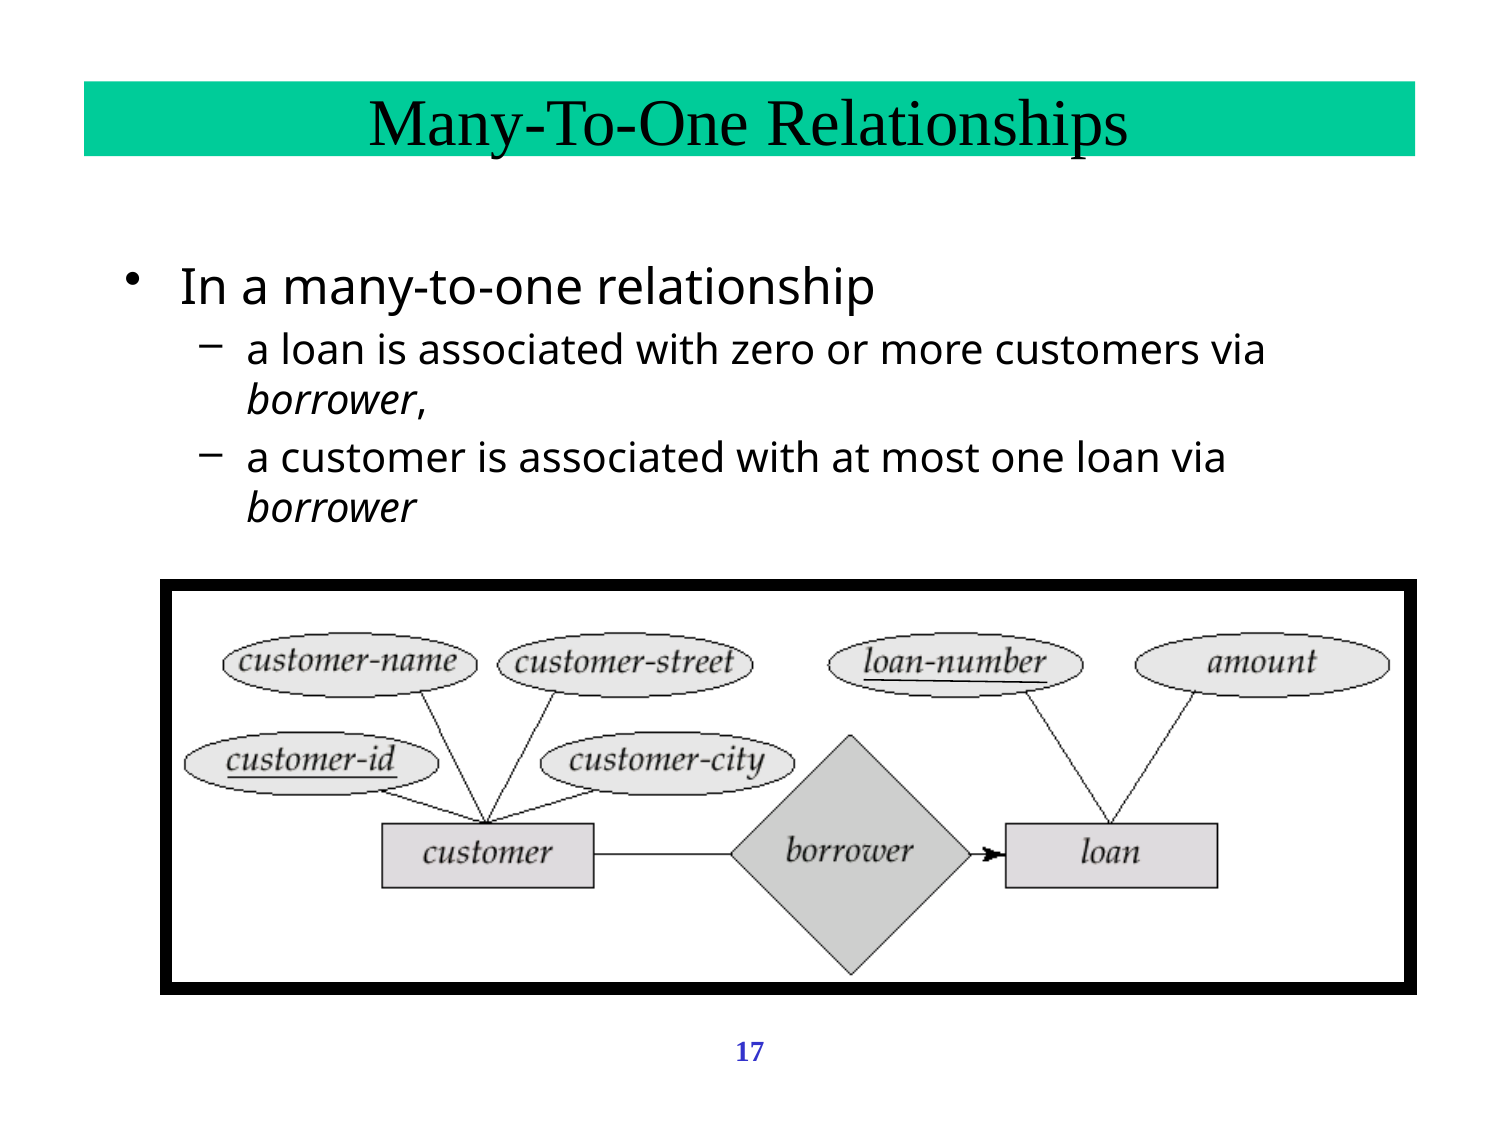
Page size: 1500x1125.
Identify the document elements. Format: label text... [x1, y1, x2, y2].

title Many-To-One Relationships [84, 81, 1416, 157]
footer 17 [74, 1024, 1426, 1101]
picture [172, 591, 1405, 983]
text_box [863, 679, 1048, 683]
list In a many-to-one relationship a loan is associated with zero or more customers via borrower, a customer is associated with at most one loan via borrower [109, 246, 1397, 516]
